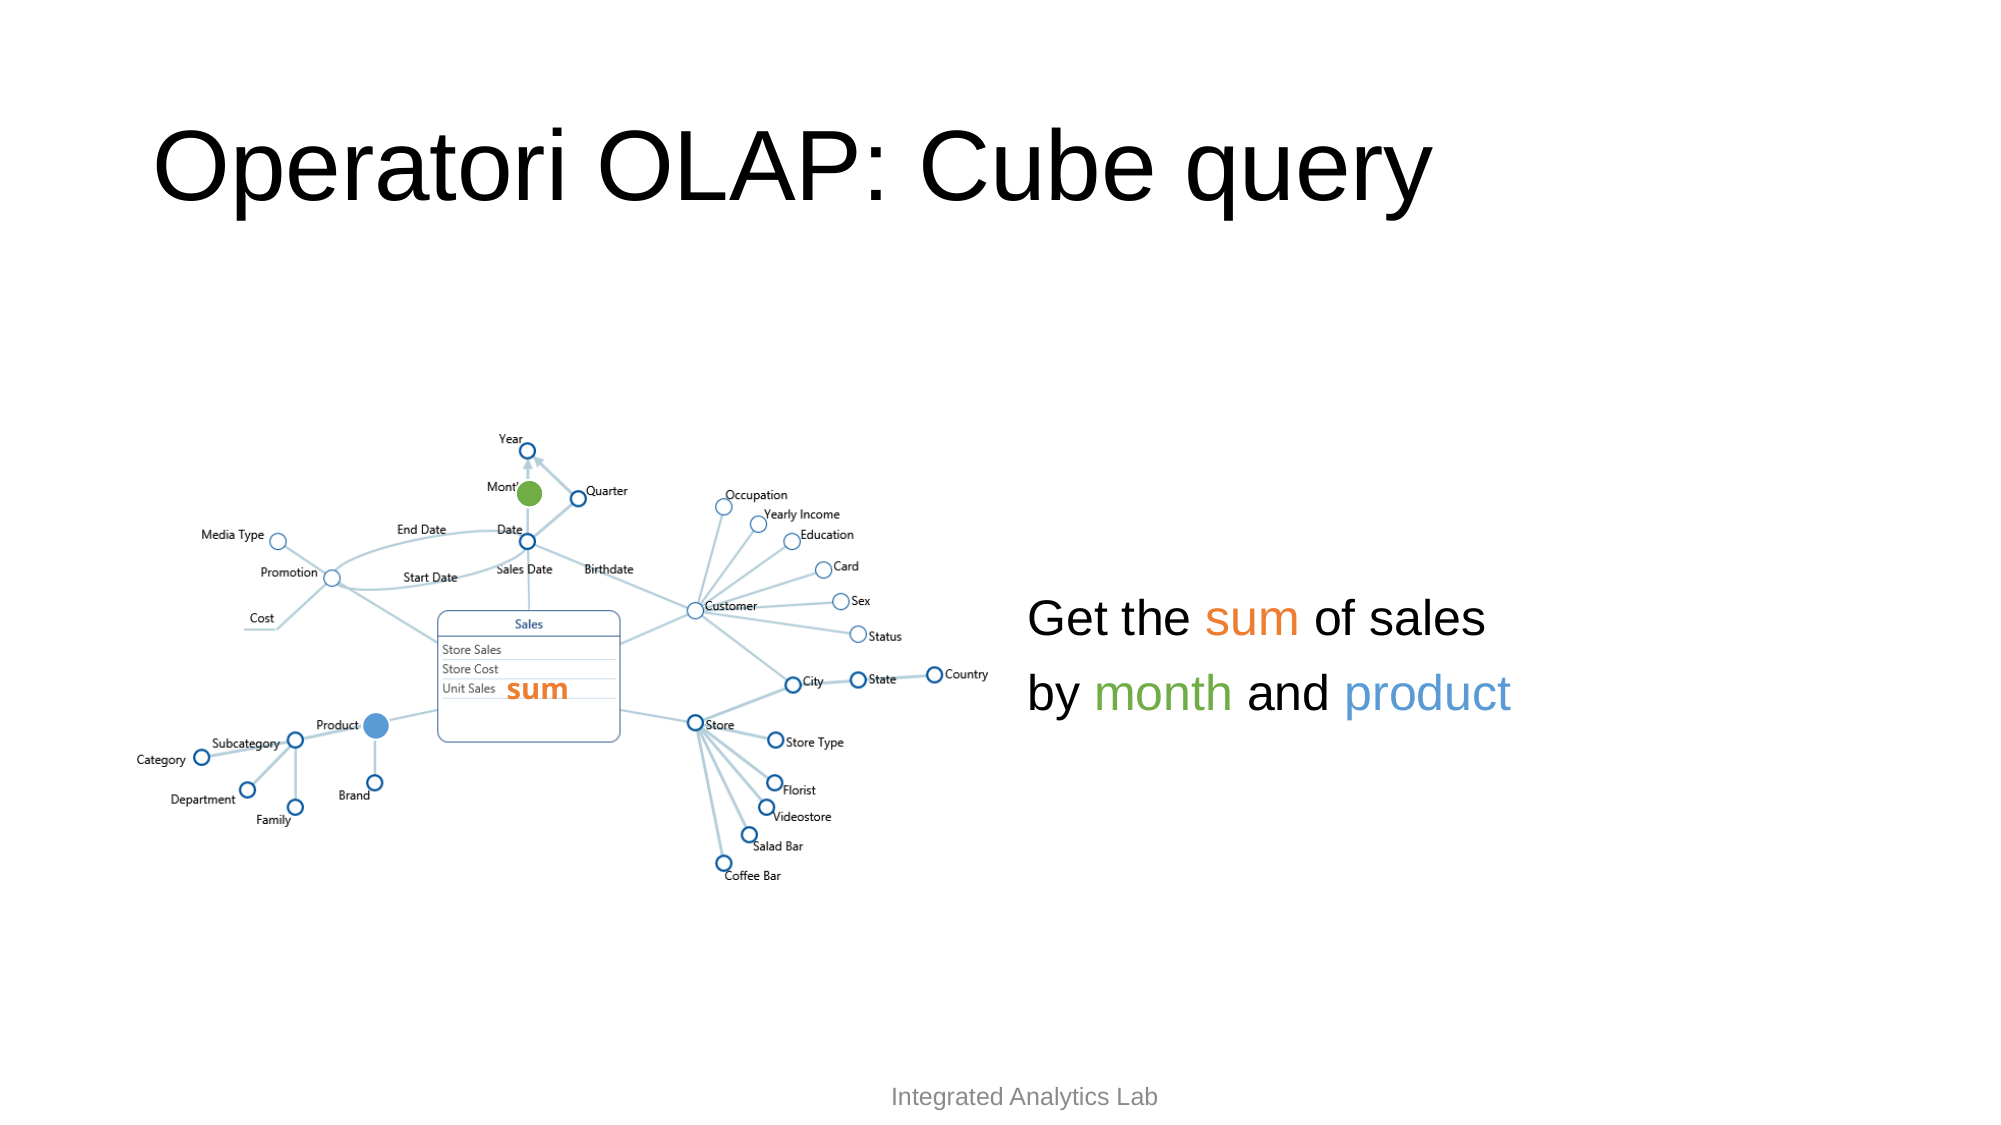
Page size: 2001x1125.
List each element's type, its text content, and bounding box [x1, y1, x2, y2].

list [137, 433, 988, 880]
title Operatori OLAP: Cube query [137, 59, 1863, 278]
list Get the sum of sales by month and product [1012, 299, 1863, 1014]
